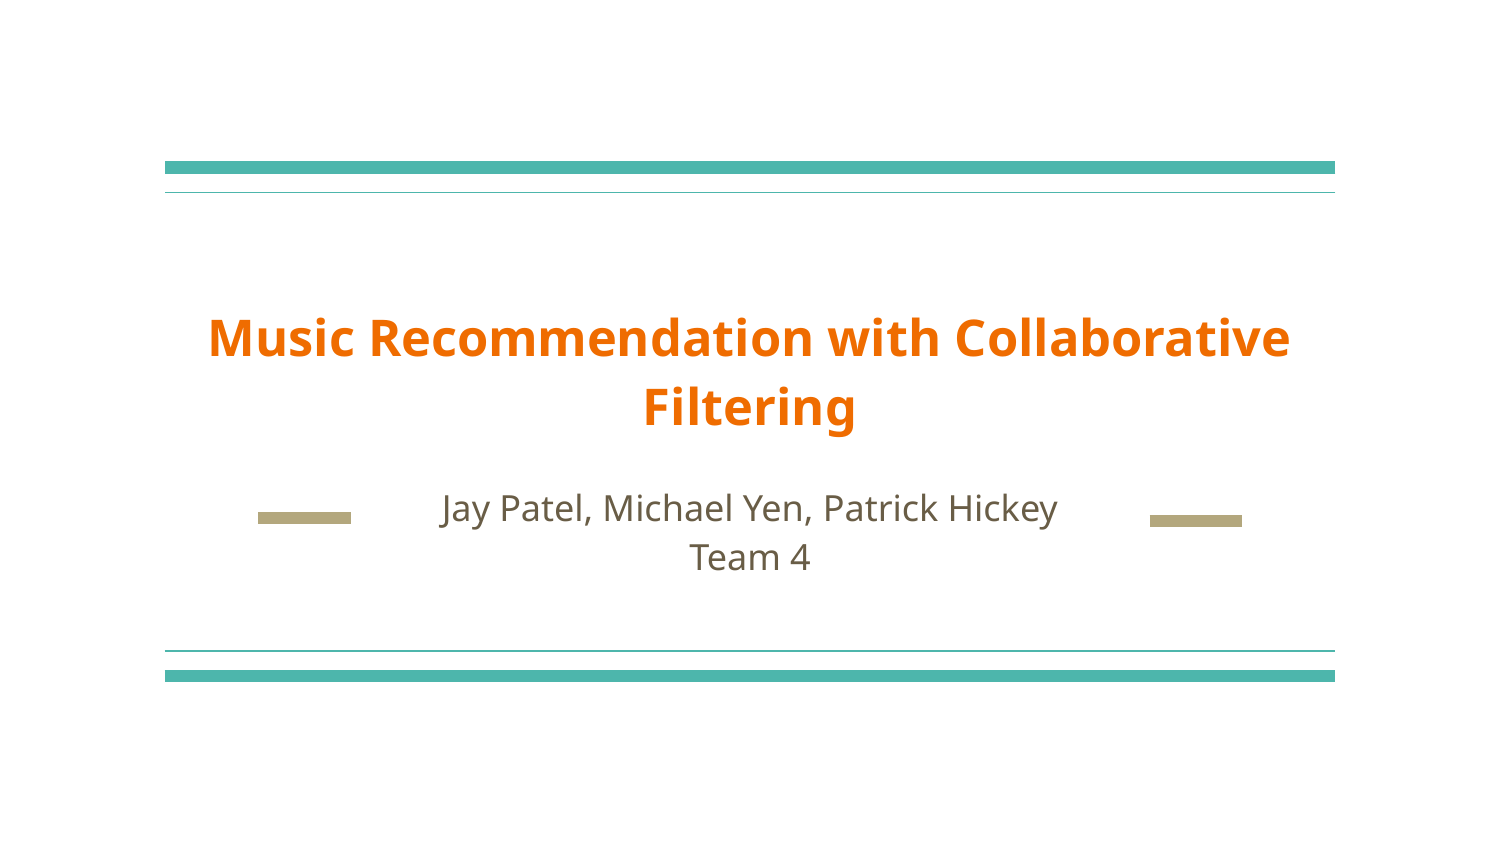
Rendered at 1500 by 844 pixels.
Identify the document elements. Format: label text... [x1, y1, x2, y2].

title Music Recommendation with Collaborative Filtering [164, 287, 1336, 456]
subtitle Jay Patel, Michael Yen, Patrick Hickey Team 4 [350, 467, 1150, 598]
